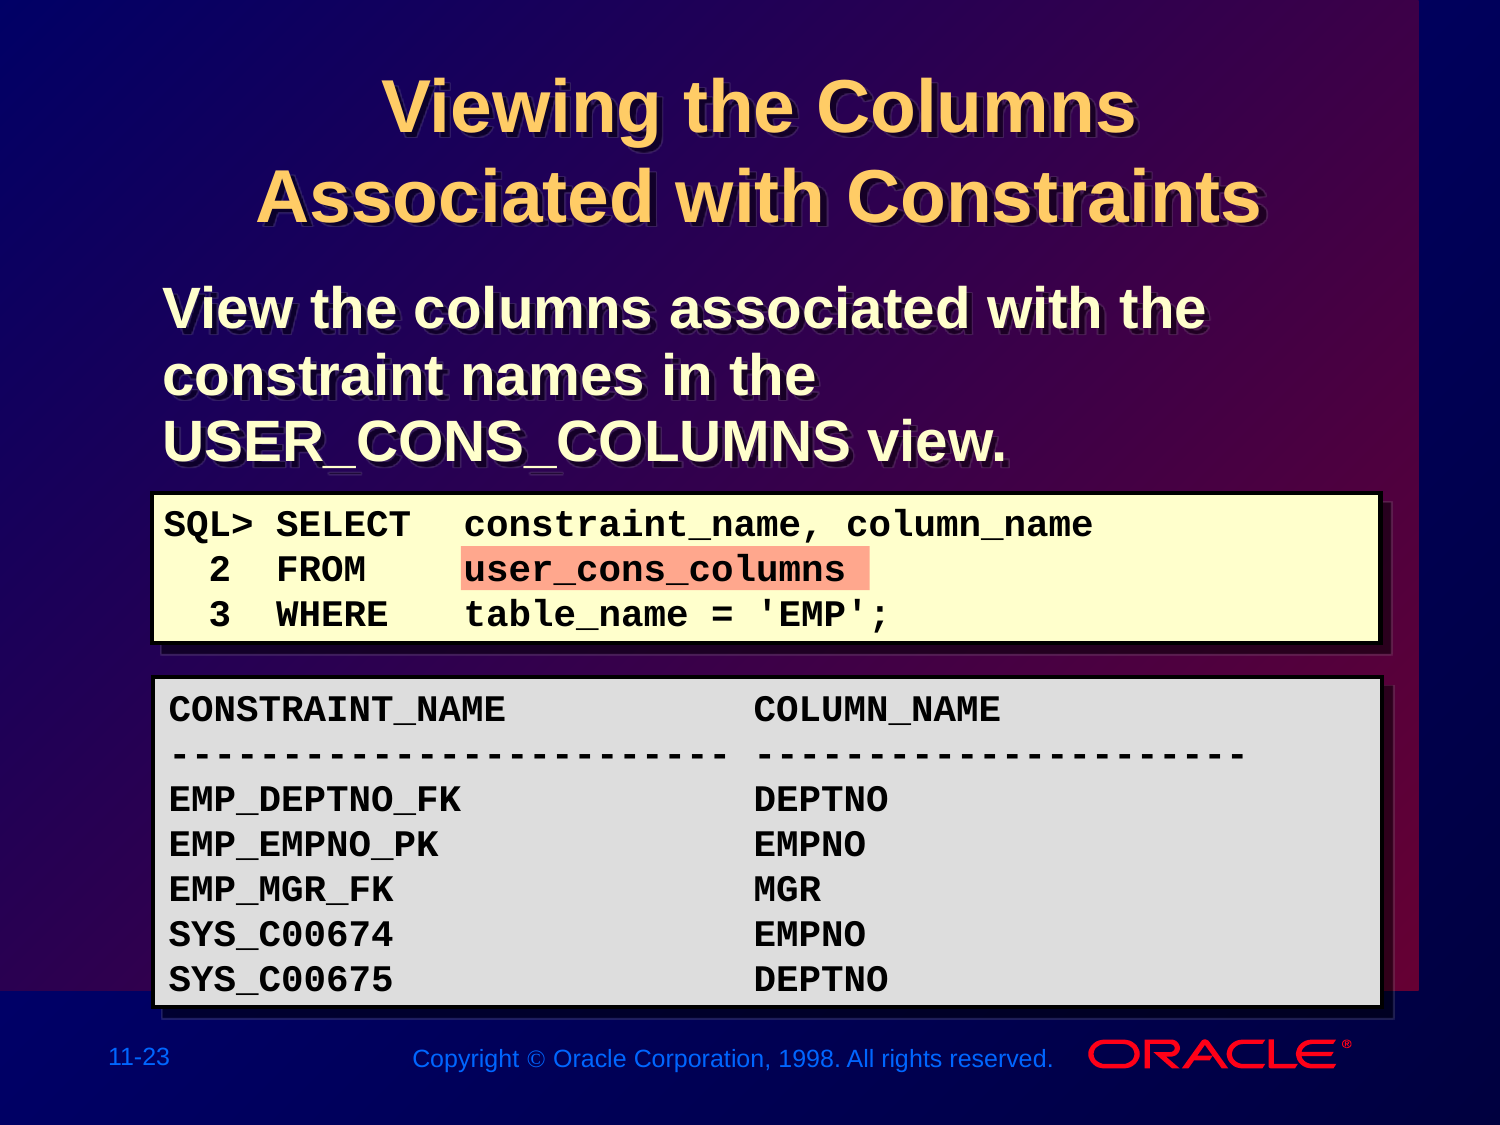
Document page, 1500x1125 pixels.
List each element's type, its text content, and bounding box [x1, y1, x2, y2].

text_box SQL> SELECT constraint_name, column_name 2 FROM user_cons_columns 3 WHERE table_name = 'EMP'; [148, 489, 1382, 644]
list View the columns associated with the constraint names in the USER_CONS_COLUMNS view. [147, 267, 1391, 484]
title Viewing the Columns Associated with Constraints [160, 49, 1359, 195]
text_box CONSTRAINT_NAME COLUMN_NAME ------------------------- ---------------------- EMP_DEPTNO_FK DEPTNO EMP_EMPNO_PK EMPNO EMP_MGR_FK MGR SYS_C00674 EMPNO SYS_C00675 DEPTNO [153, 676, 1382, 1007]
